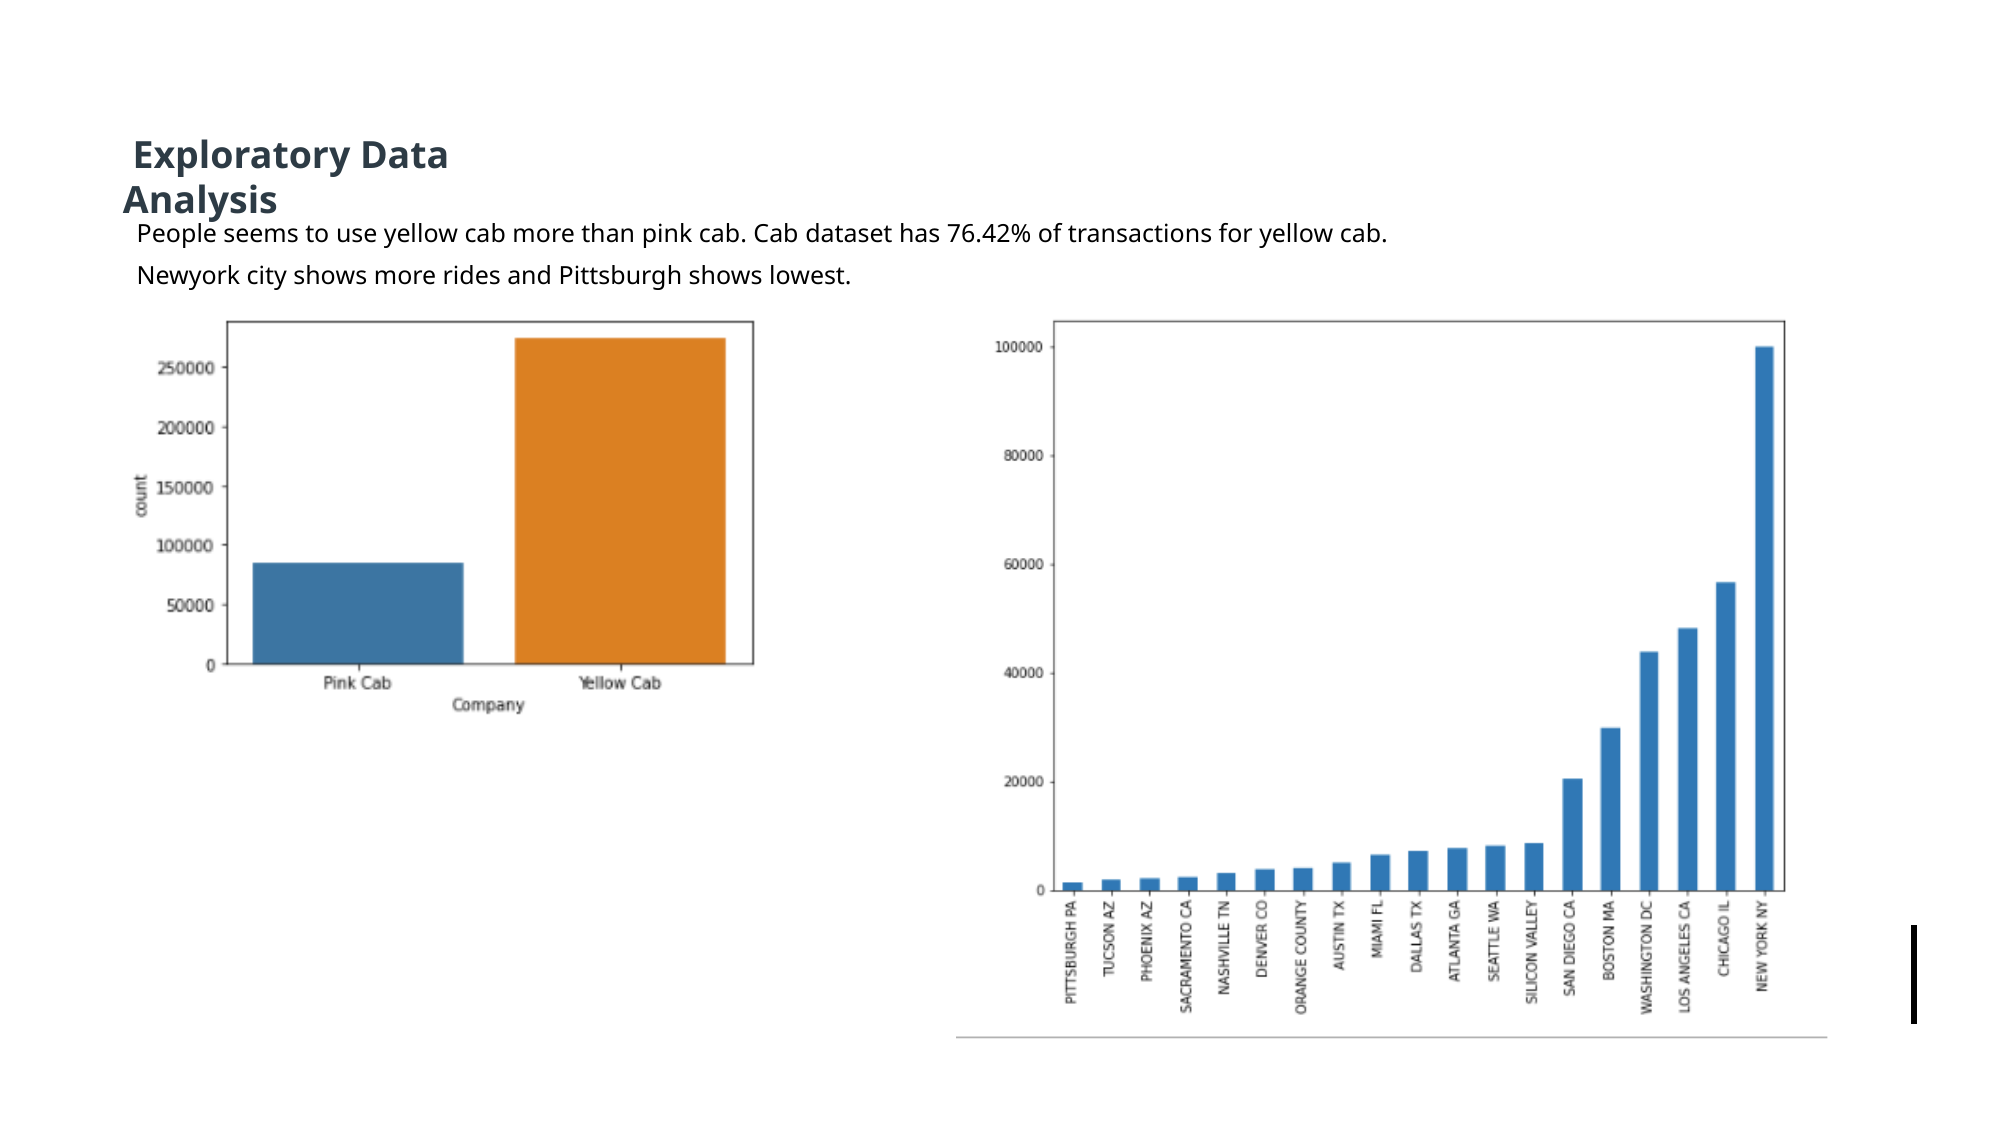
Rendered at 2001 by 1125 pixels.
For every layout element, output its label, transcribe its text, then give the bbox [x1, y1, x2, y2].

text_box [107, 310, 844, 737]
text_box Exploratory Data Analysis [108, 124, 620, 229]
text_box People seems to use yellow cab more than pink cab. Cab dataset has 76.42% of transactions for yellow cab. Newyork city shows more rides and Pittsburgh shows lowest. [121, 210, 1828, 298]
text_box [956, 310, 1828, 1040]
